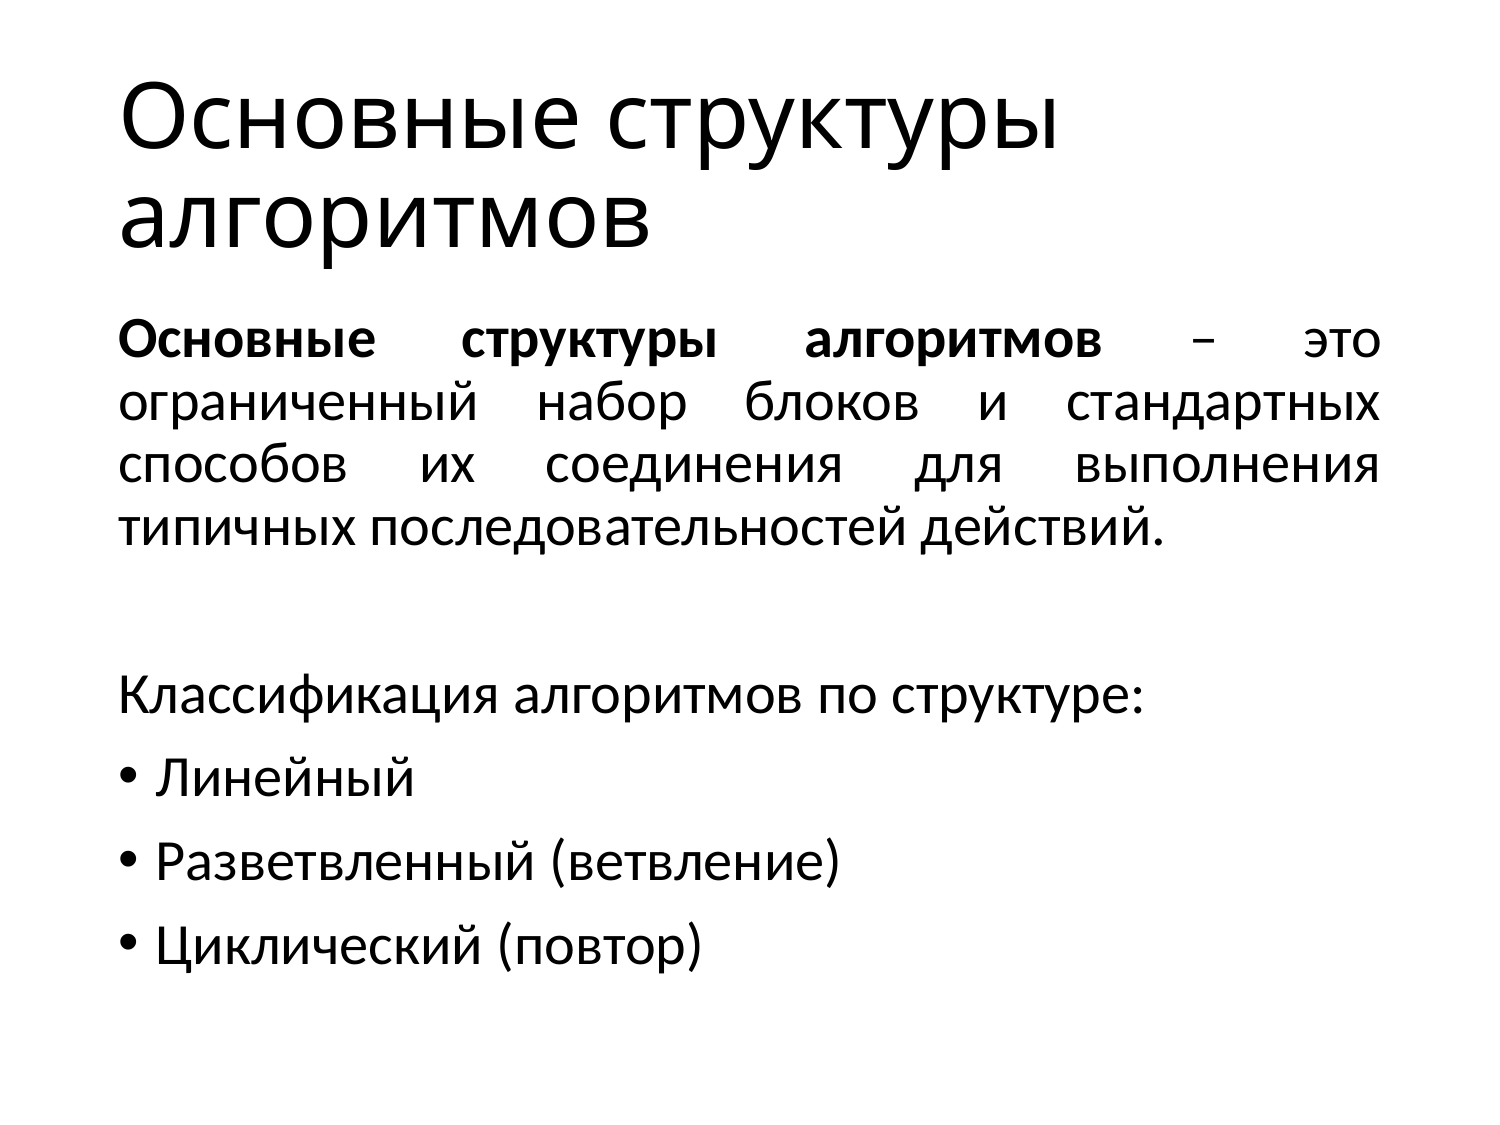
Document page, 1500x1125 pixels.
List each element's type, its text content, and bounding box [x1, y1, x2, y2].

list Основные структуры алгоритмов – это ограниченный набор блоков и стандартных способов их соединения для выполнения типичных последовательностей действий. Классификация алгоритмов по структуре: Линейный Разветвленный (ветвление) Циклический (повтор) [103, 299, 1397, 1014]
title Основные структуры алгоритмов [103, 59, 1397, 278]
